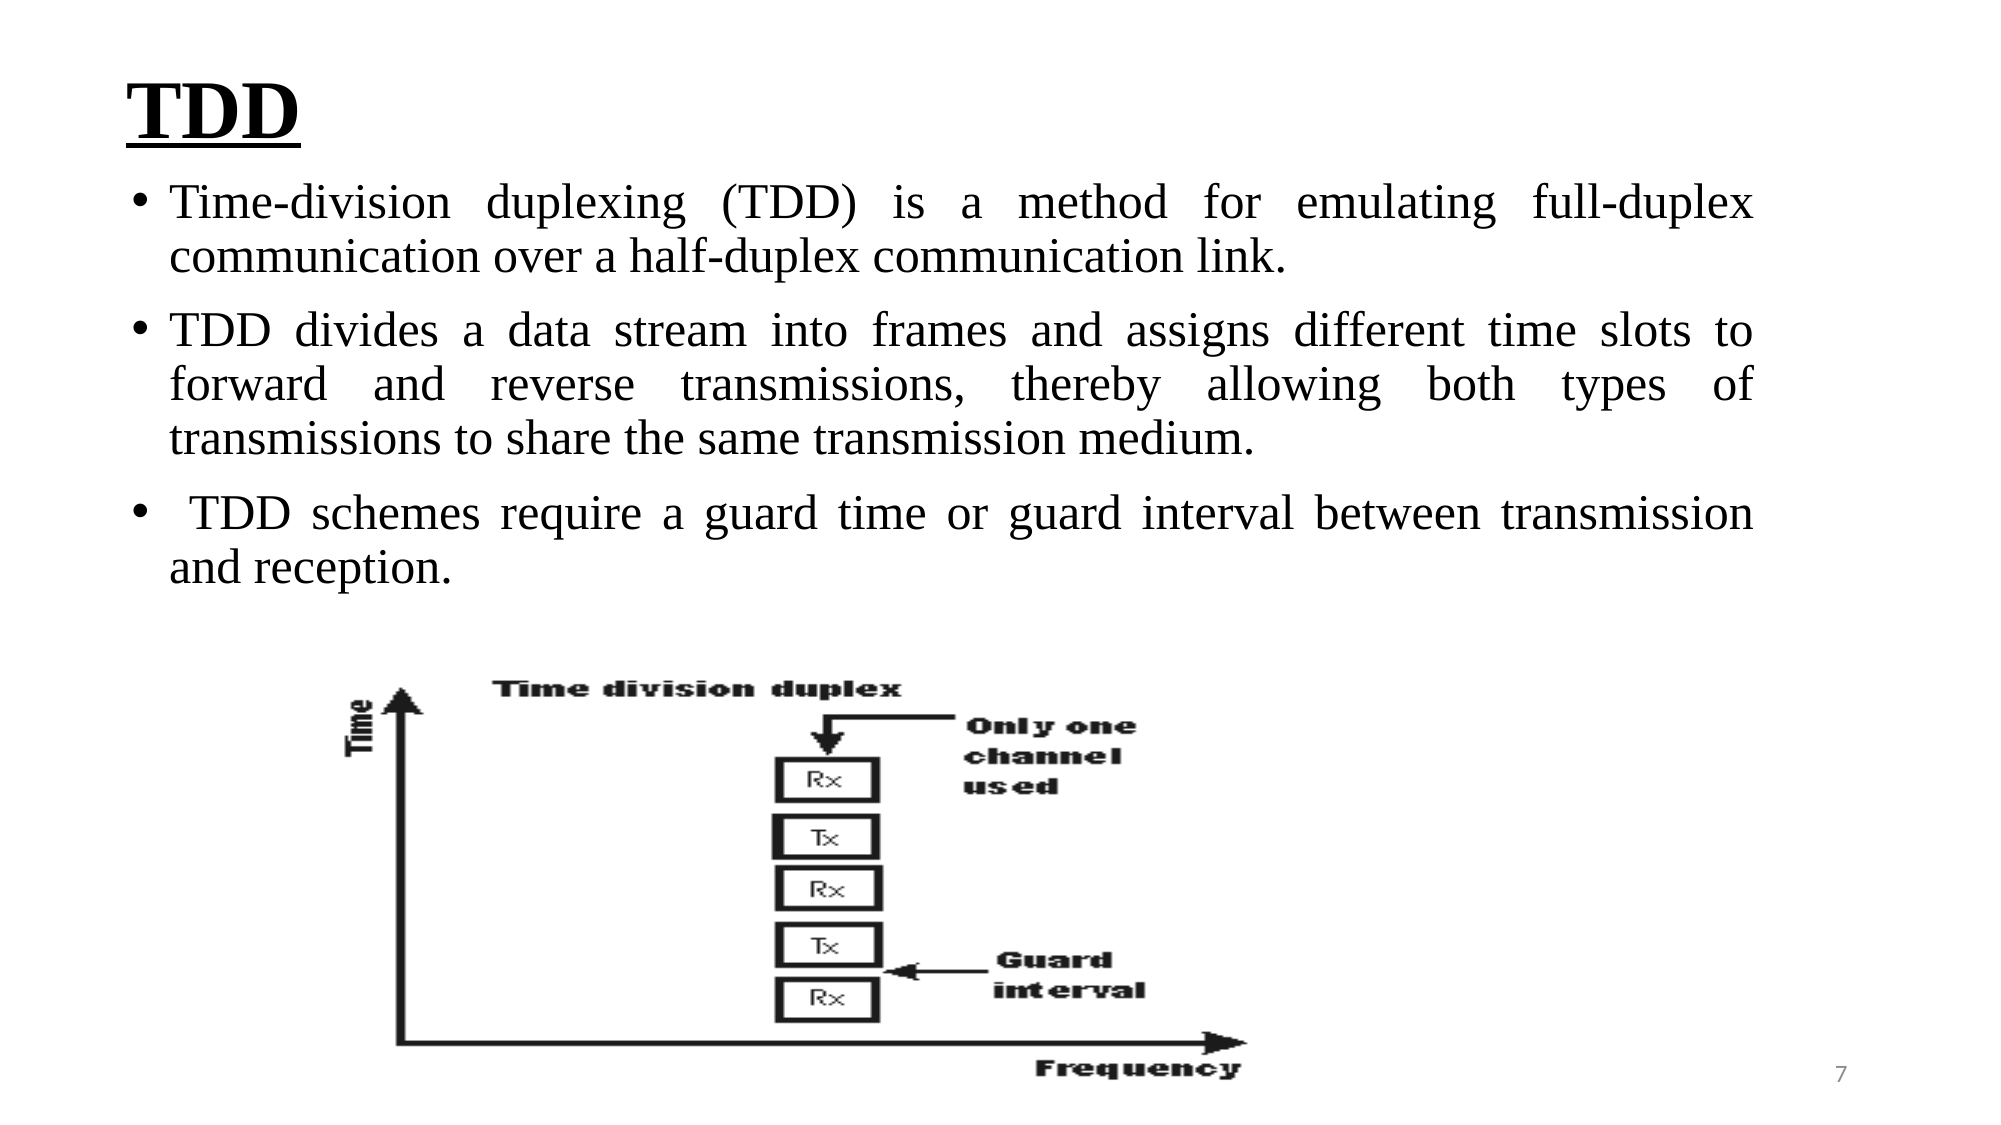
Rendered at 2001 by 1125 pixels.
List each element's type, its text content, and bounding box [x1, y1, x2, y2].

title TDD [111, 56, 1522, 168]
picture [319, 658, 1317, 1096]
list Time-division duplexing (TDD) is a method for emulating full-duplex communication over a half-duplex communication link. TDD divides a data stream into frames and assigns different time slots to forward and reverse transmissions, thereby allowing both types of transmissions to share the same transmission medium. TDD schemes require a guard time or guard interval between transmission and reception. [116, 167, 1771, 1005]
slide_number 7 [1412, 1042, 1863, 1103]
